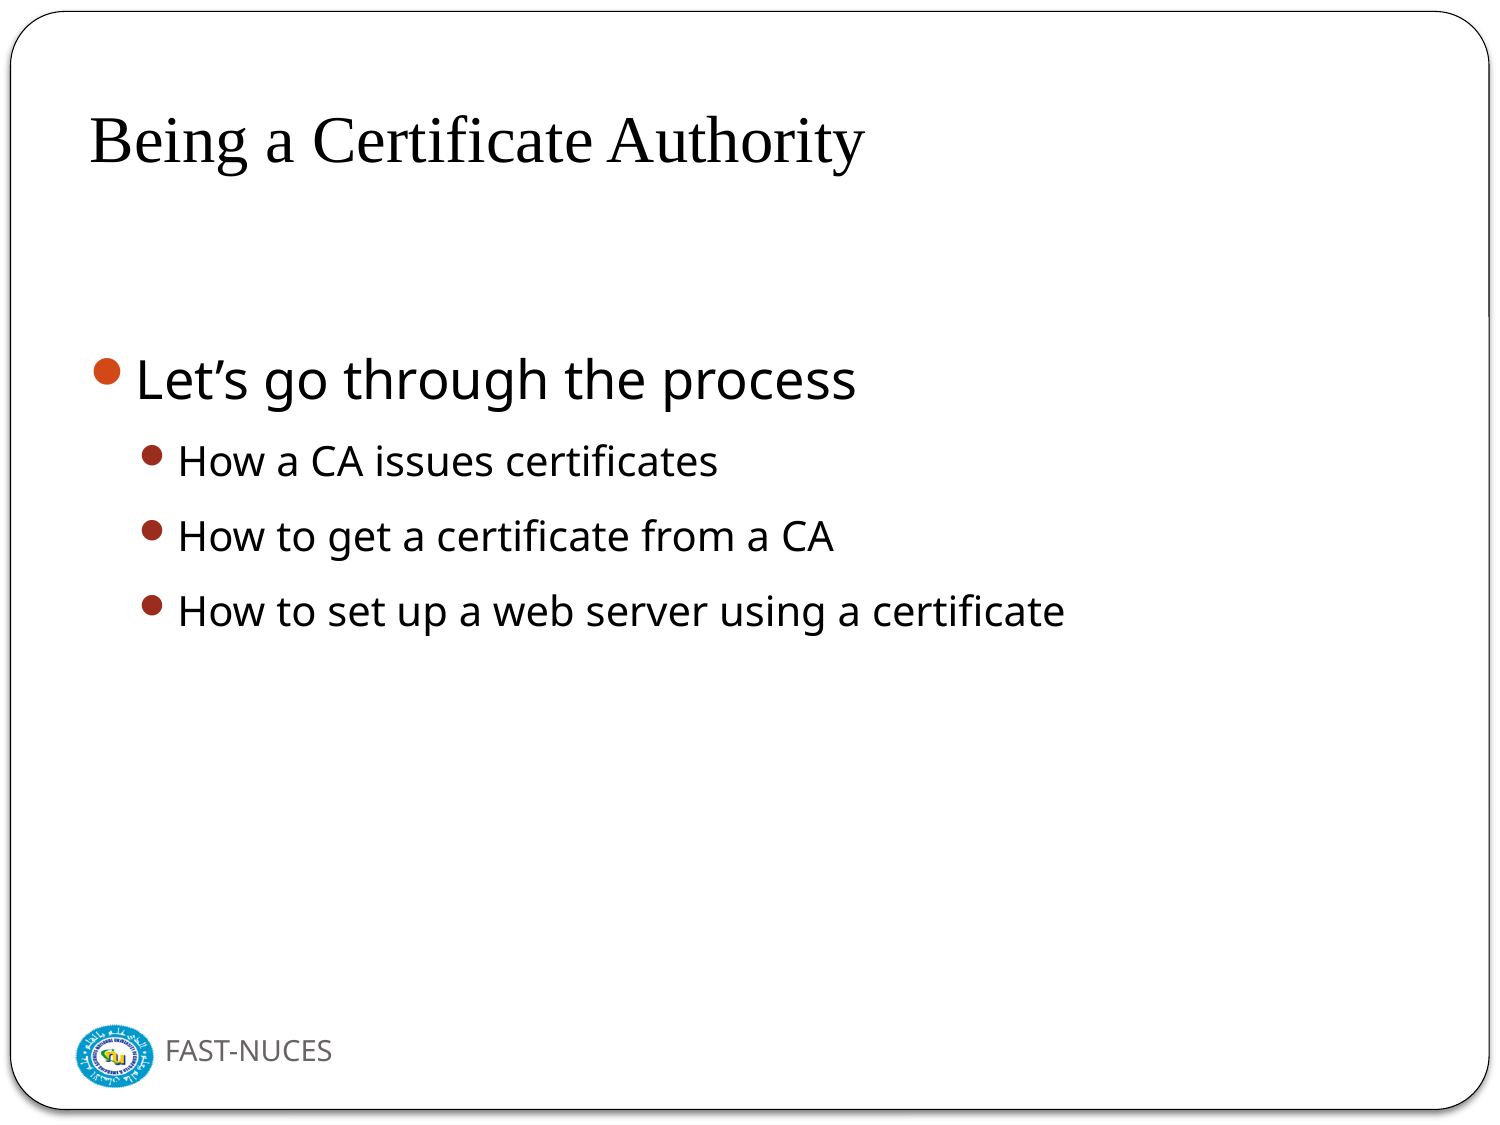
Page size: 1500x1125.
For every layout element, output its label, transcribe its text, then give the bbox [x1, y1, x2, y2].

picture [91, 1038, 138, 1075]
footer FAST-NUCES [150, 1012, 800, 1088]
picture [123, 1060, 154, 1088]
picture [74, 1024, 154, 1088]
list Let’s go through the process How a CA issues certificates How to get a certificate from a CA How to set up a web server using a certificate [75, 337, 1375, 913]
title Being a Certificate Authority [75, 50, 1275, 191]
